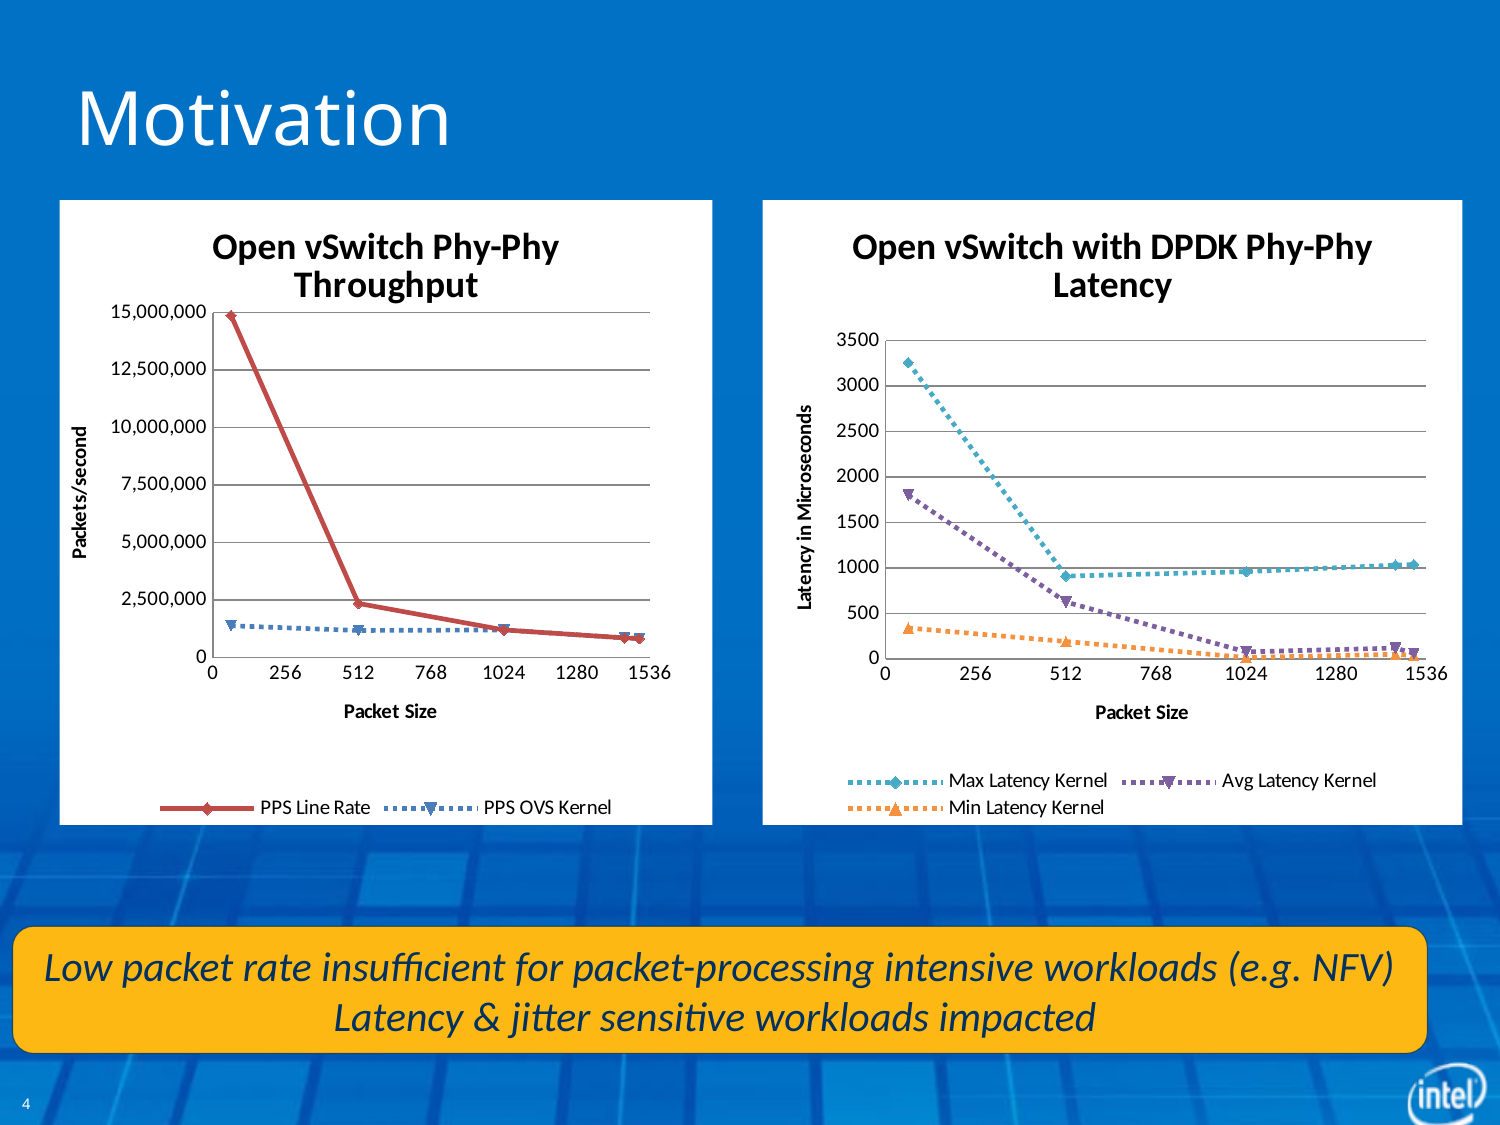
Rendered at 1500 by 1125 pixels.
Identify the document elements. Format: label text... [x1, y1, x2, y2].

chart [762, 199, 1463, 826]
chart [59, 199, 713, 826]
picture [0, 29, 1500, 1125]
title Motivation [75, 34, 1425, 197]
text_box Low packet rate insufficient for packet-processing intensive workloads (e.g. NFV) Latency & jitter sensitive workloads impacted [12, 926, 1428, 1054]
